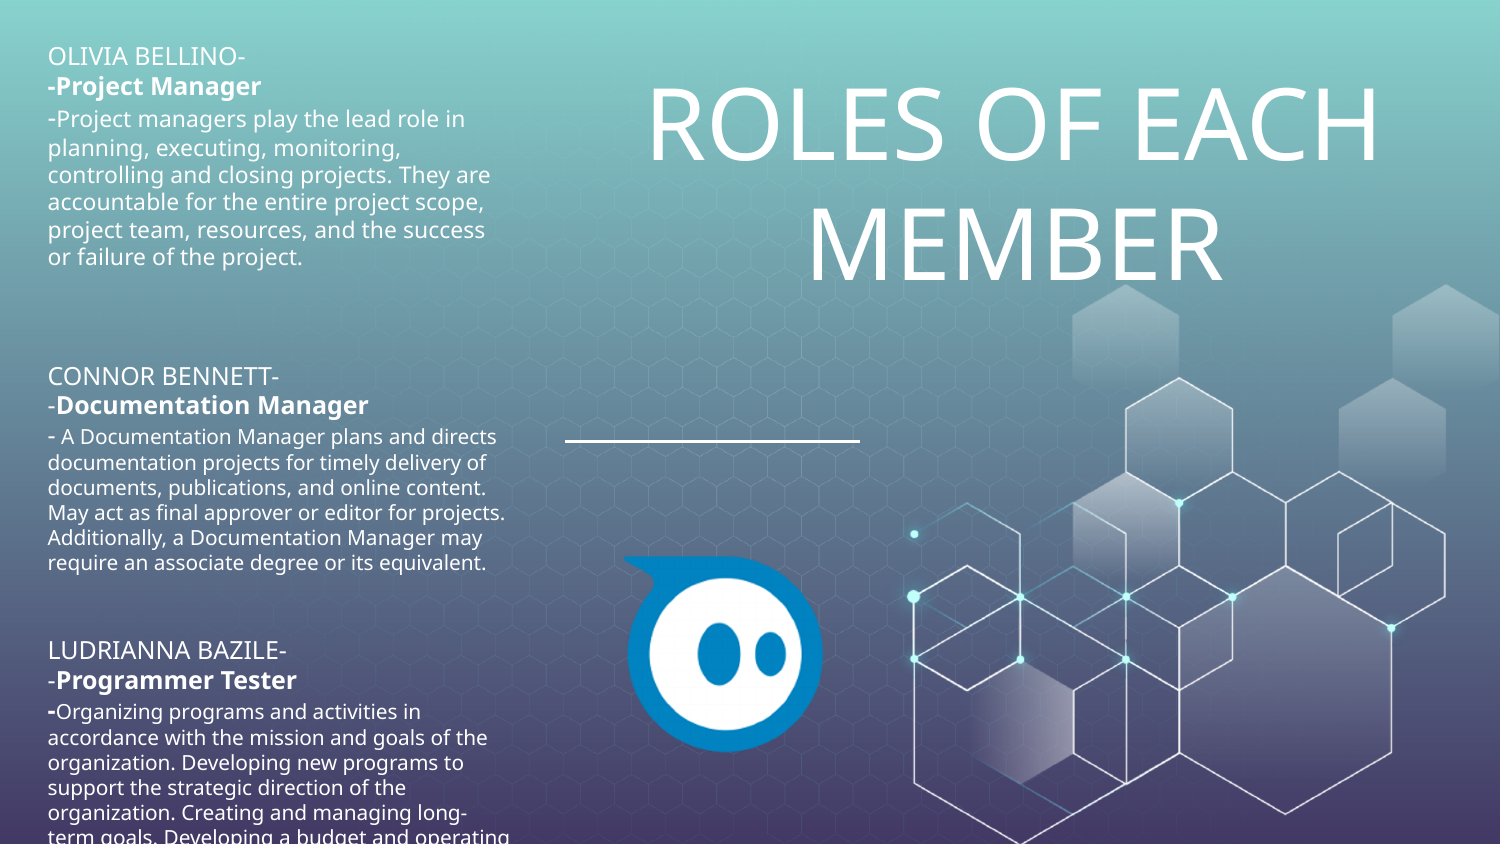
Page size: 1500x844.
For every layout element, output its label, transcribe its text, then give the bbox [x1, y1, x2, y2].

subtitle OLIVIA BELLINO- -Project Manager -Project managers play the lead role in planning, executing, monitoring, controlling and closing projects. They are accountable for the entire project scope, project team, resources, and the success or failure of the project. CONNOR BENNETT- -Documentation Manager - A Documentation Manager plans and directs documentation projects for timely delivery of documents, publications, and online content. May act as final approver or editor for projects. Additionally, a Documentation Manager may require an associate degree or its equivalent. LUDRIANNA BAZILE- -Programmer Tester -Organizing programs and activities in accordance with the mission and goals of the organization. Developing new programs to support the strategic direction of the organization. Creating and managing long-term goals. Developing a budget and operating plan for the program [32, 25, 527, 694]
picture [102, 0, 1498, 844]
title ROLES OF EACH MEMBER [608, 41, 1421, 316]
